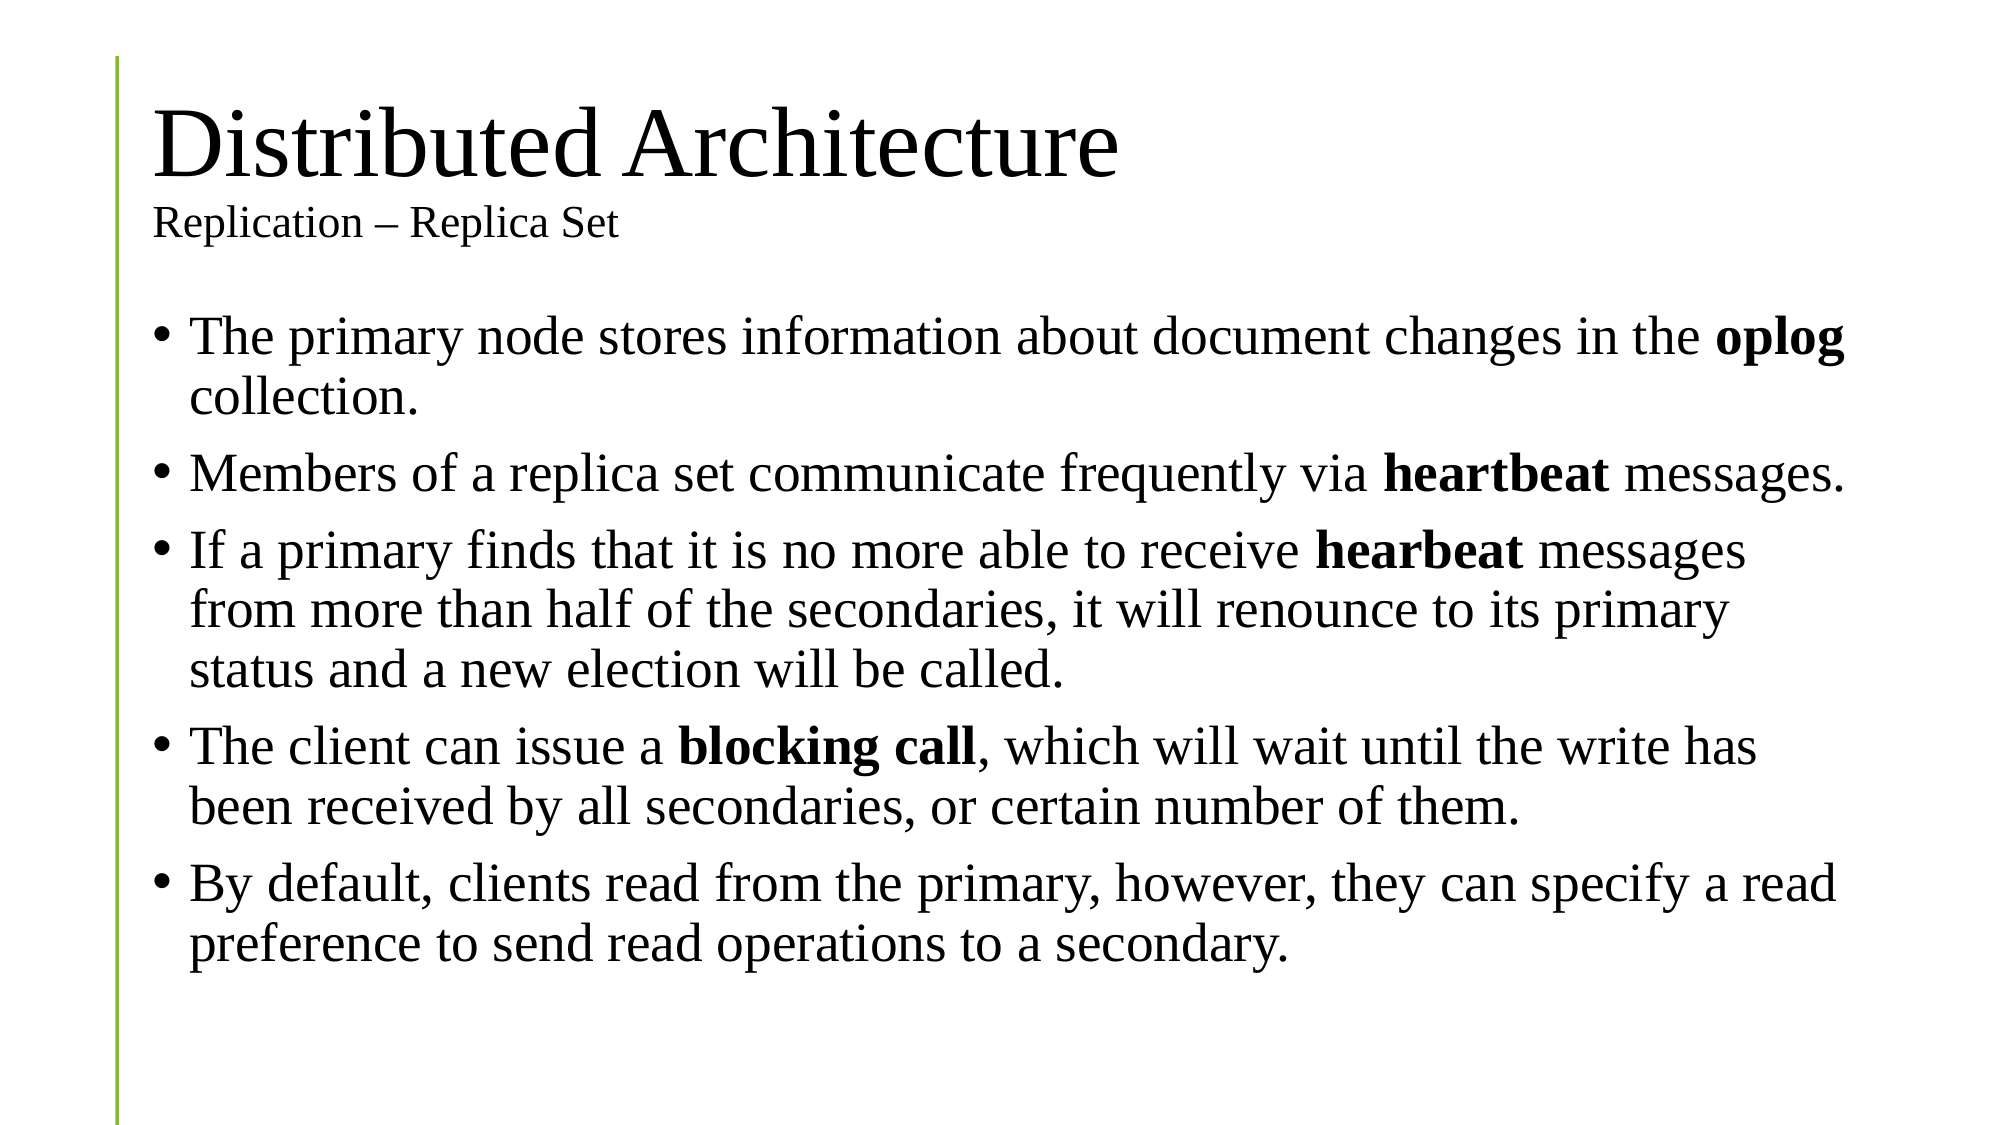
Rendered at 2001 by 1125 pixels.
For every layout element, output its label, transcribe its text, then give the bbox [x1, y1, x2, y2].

title Distributed Architecture Replication – Replica Set [137, 59, 1863, 278]
list The primary node stores information about document changes in the oplog collection. Members of a replica set communicate frequently via heartbeat messages. If a primary finds that it is no more able to receive hearbeat messages from more than half of the secondaries, it will renounce to its primary status and a new election will be called. The client can issue a blocking call, which will wait until the write has been received by all secondaries, or certain number of them. By default, clients read from the primary, however, they can specify a read preference to send read operations to a secondary. [137, 299, 1863, 1014]
